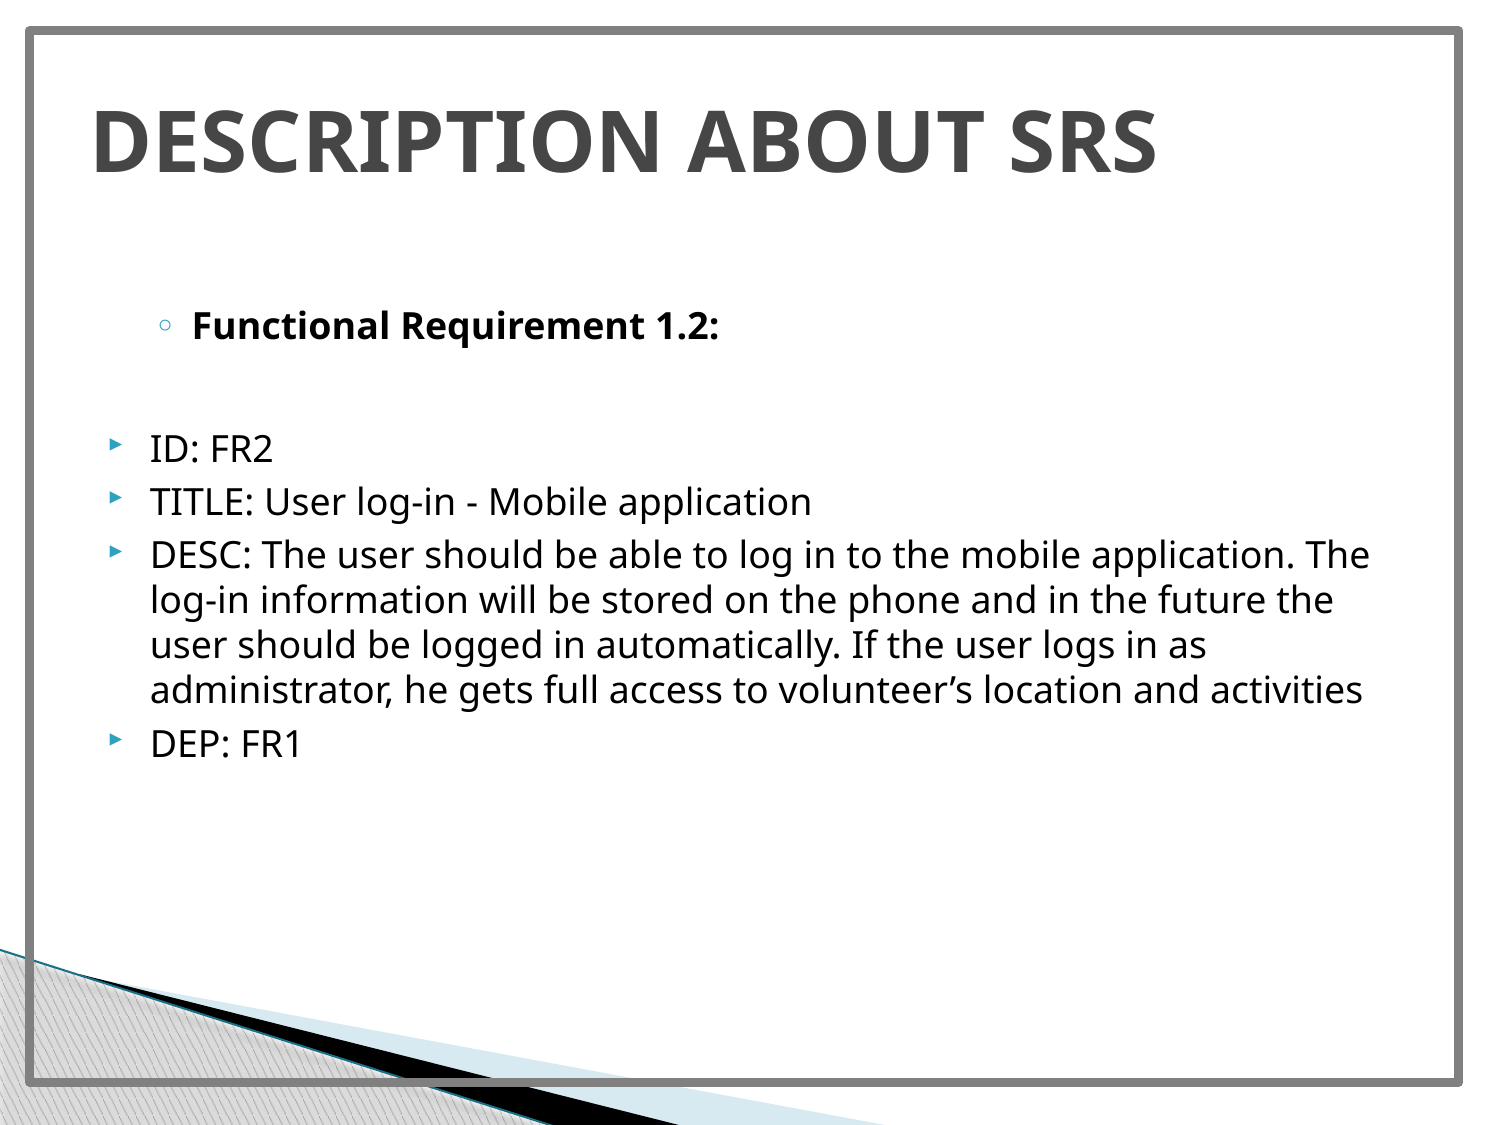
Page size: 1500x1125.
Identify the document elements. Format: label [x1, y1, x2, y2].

text_box [25, 26, 1463, 1087]
